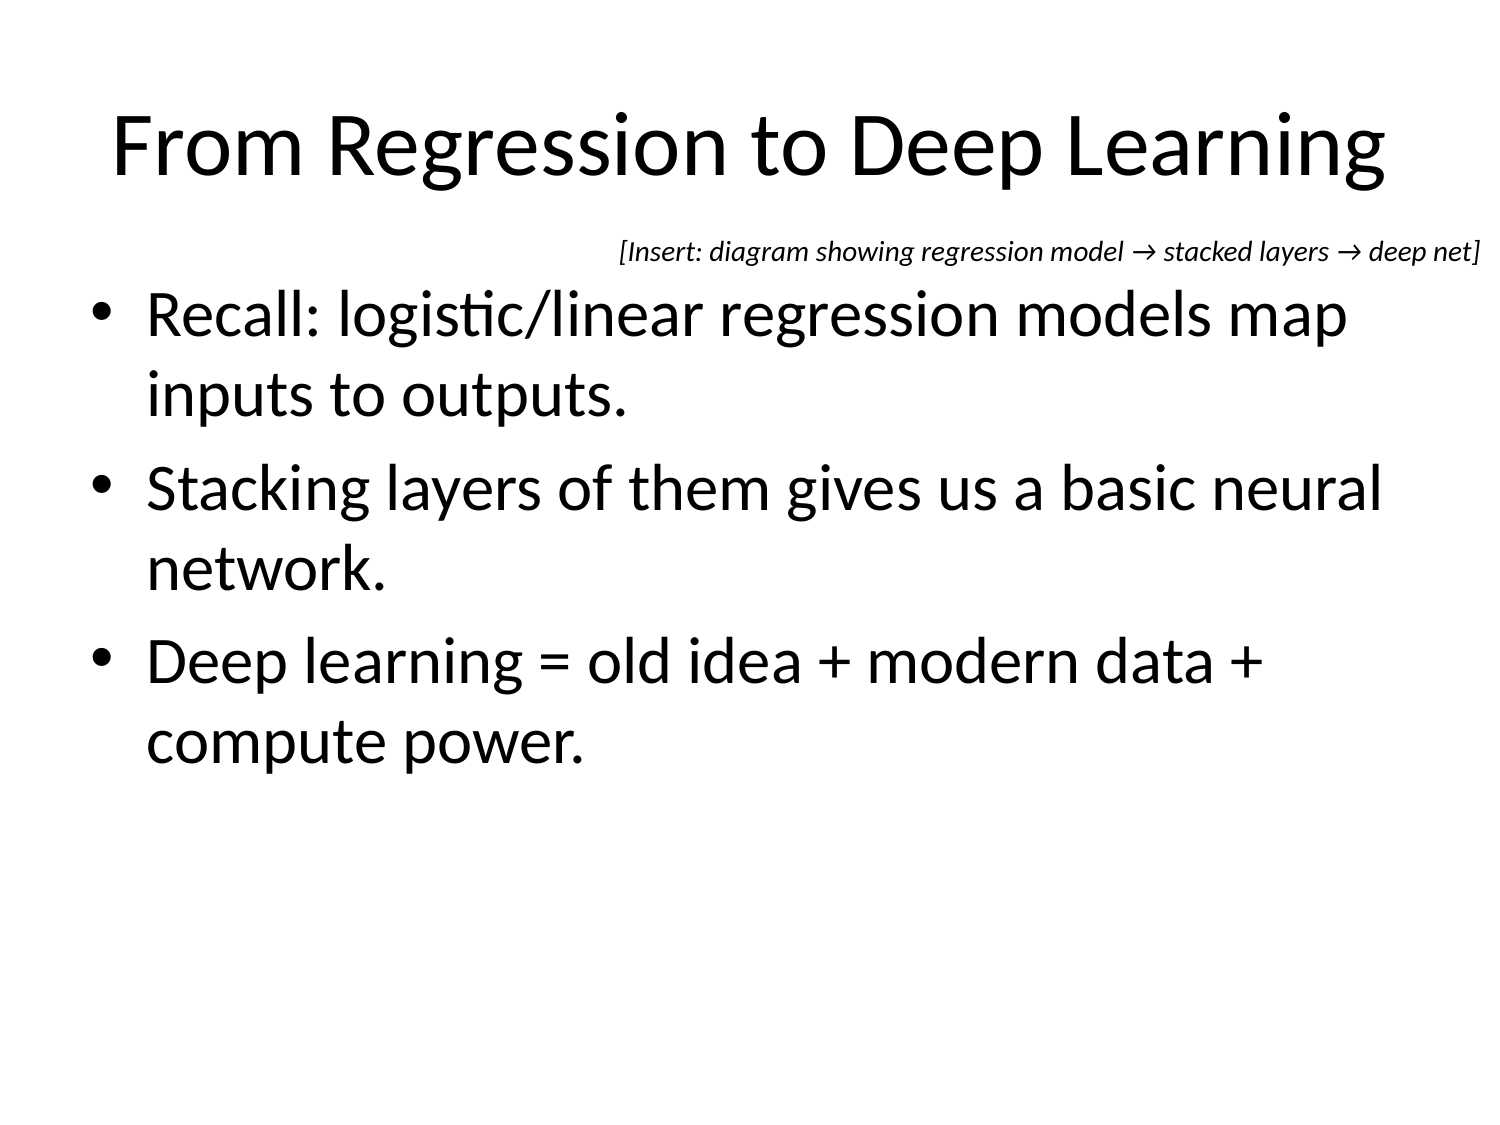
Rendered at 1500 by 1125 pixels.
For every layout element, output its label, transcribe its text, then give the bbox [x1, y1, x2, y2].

list Recall: logistic/linear regression models map inputs to outputs. Stacking layers of them gives us a basic neural network. Deep learning = old idea + modern data + compute power. [75, 262, 1425, 1005]
text_box [Insert: diagram showing regression model → stacked layers → deep net] [603, 224, 1497, 275]
title From Regression to Deep Learning [75, 45, 1425, 233]
